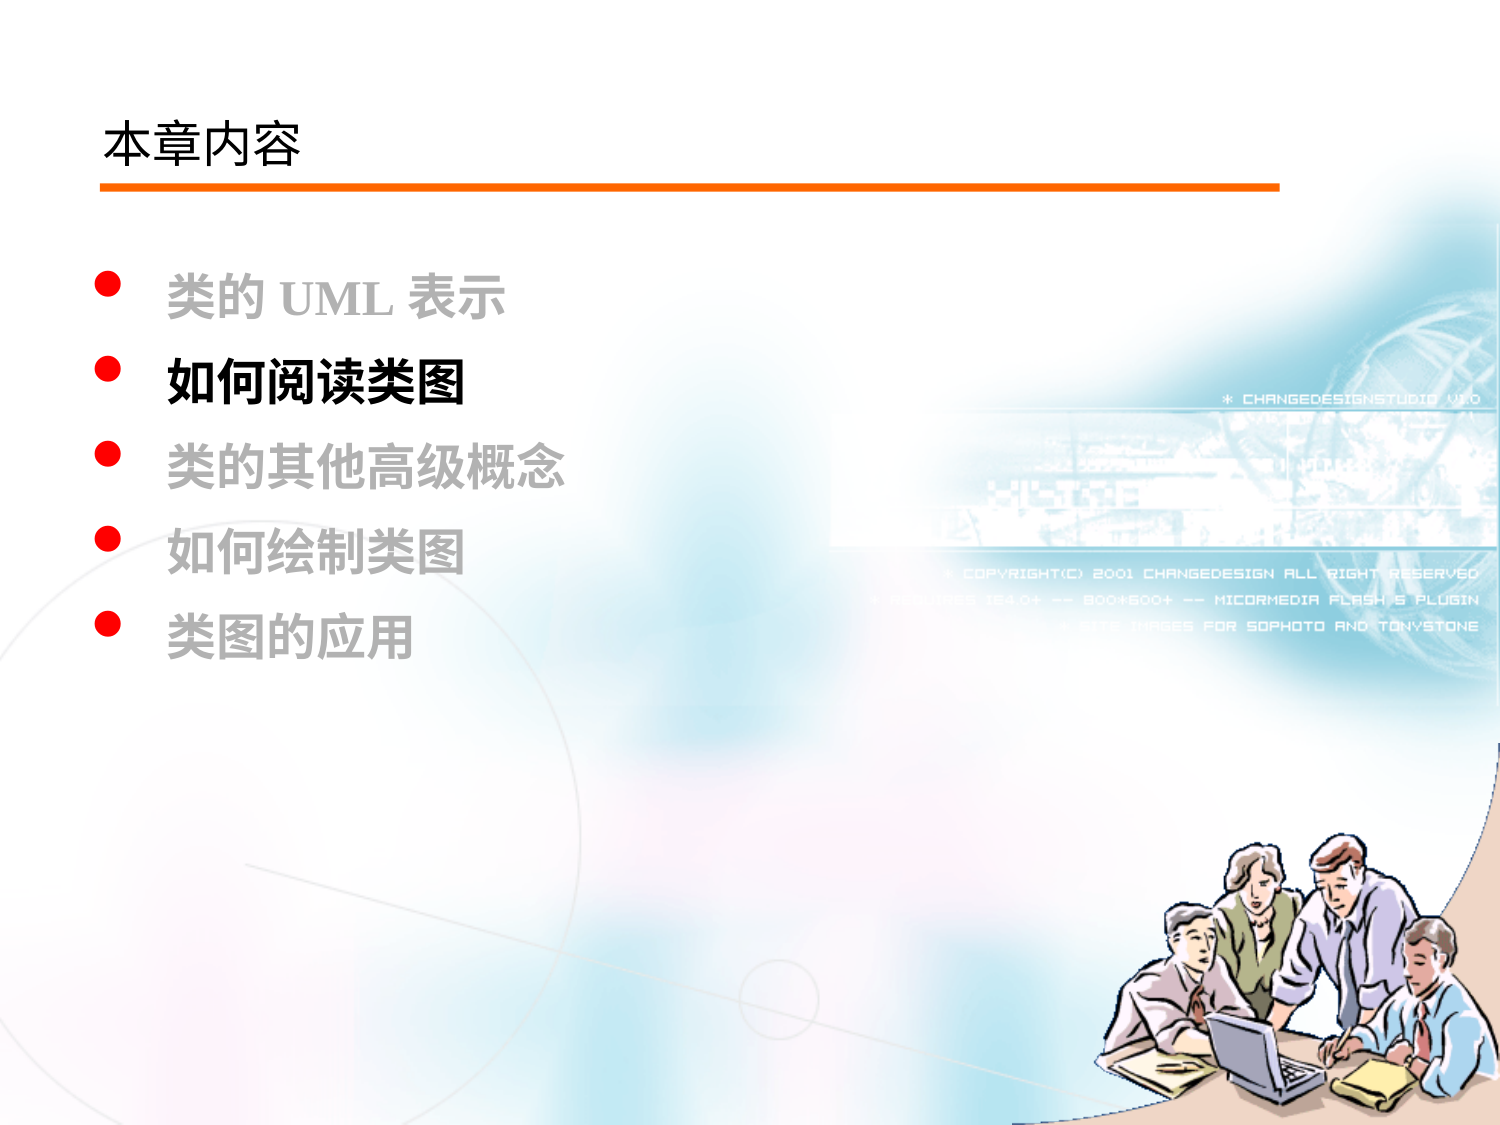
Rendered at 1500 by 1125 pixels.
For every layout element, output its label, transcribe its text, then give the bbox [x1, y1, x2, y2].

text_box 本章内容 [87, 87, 987, 181]
picture [0, 0, 1500, 1125]
text_box 类的UML表示 如何阅读类图 类的其他高级概念 如何绘制类图 类图的应用 [76, 243, 1401, 988]
